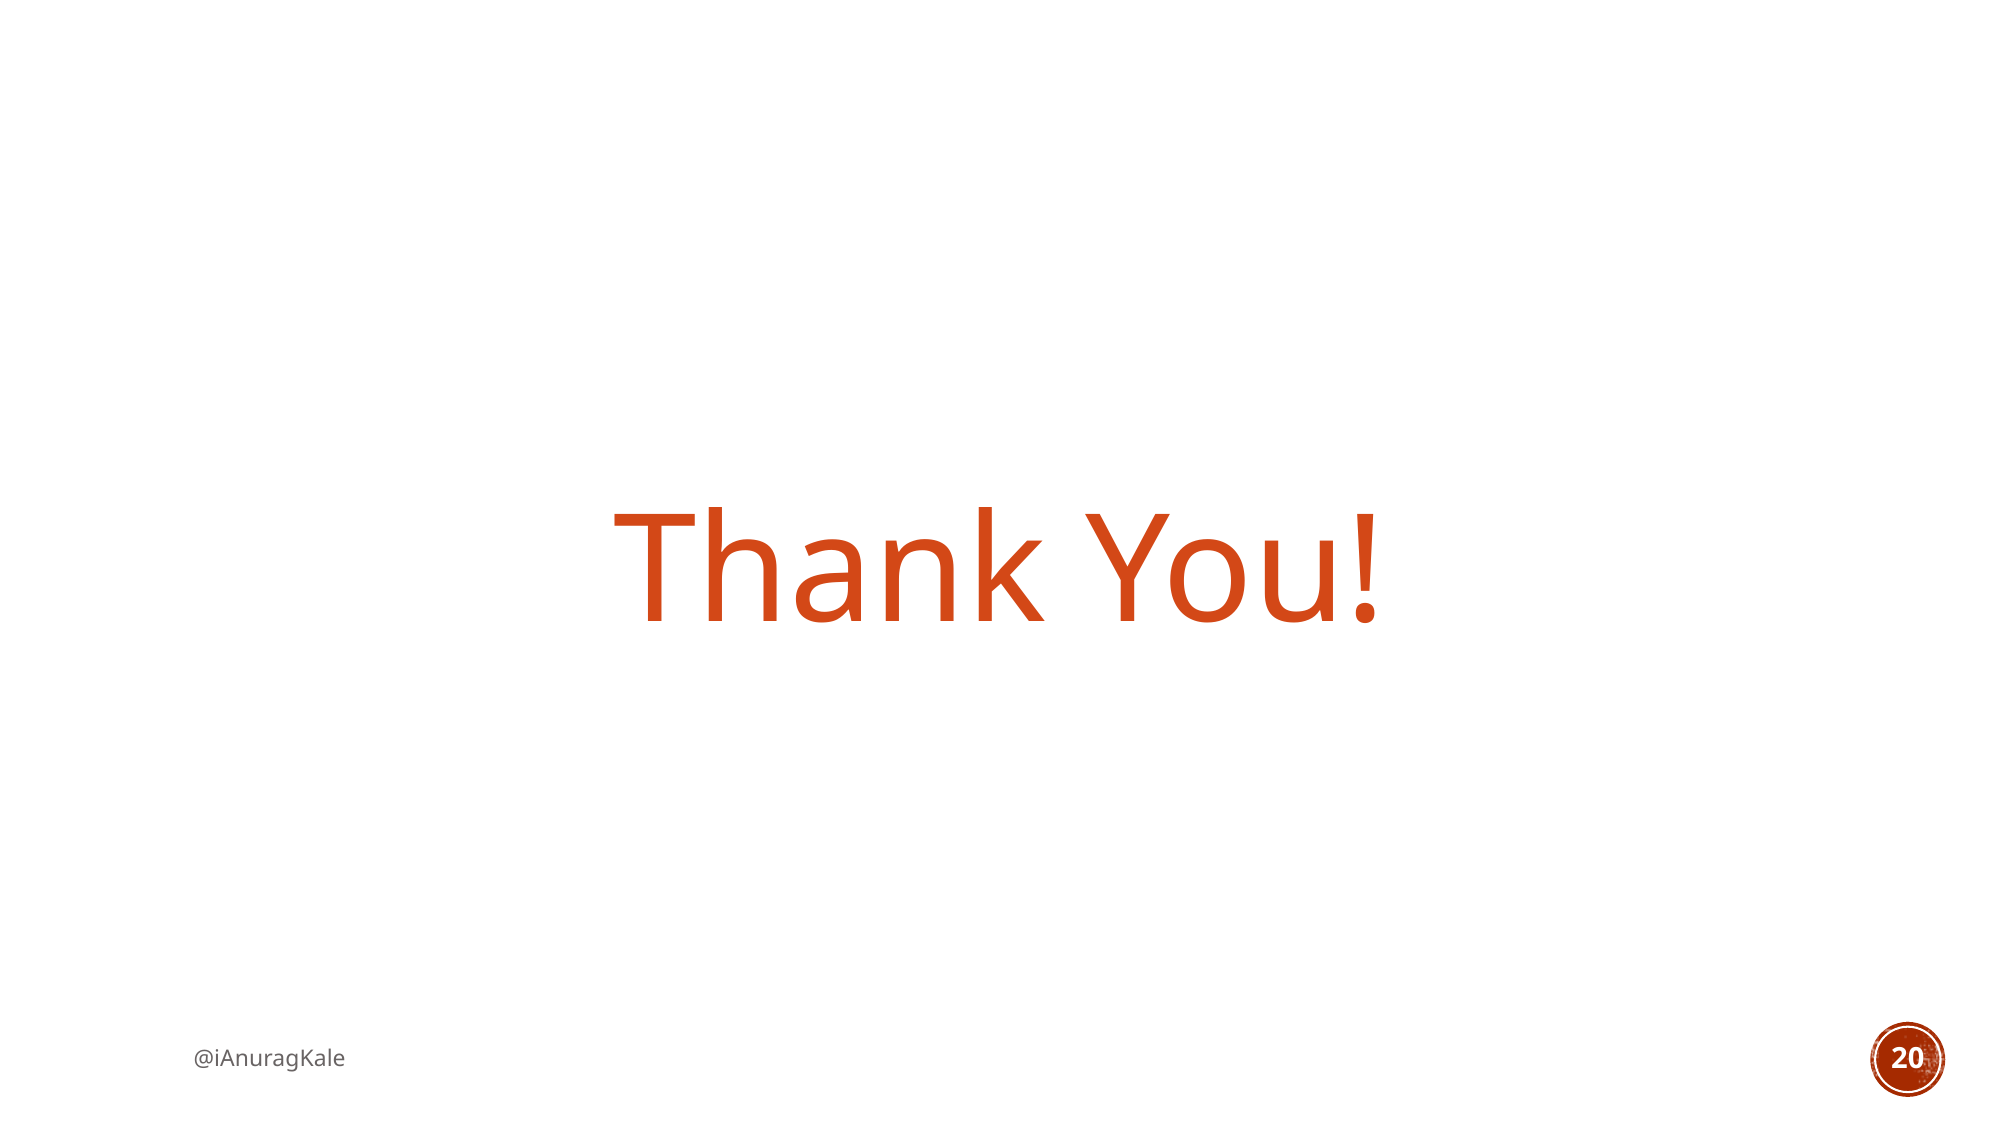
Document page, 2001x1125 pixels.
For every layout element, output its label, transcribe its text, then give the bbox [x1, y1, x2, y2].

footer @iAnuragKale [178, 1028, 1217, 1089]
slide_number 20 [1855, 1028, 1961, 1089]
text_box Thank You! [598, 463, 1402, 659]
